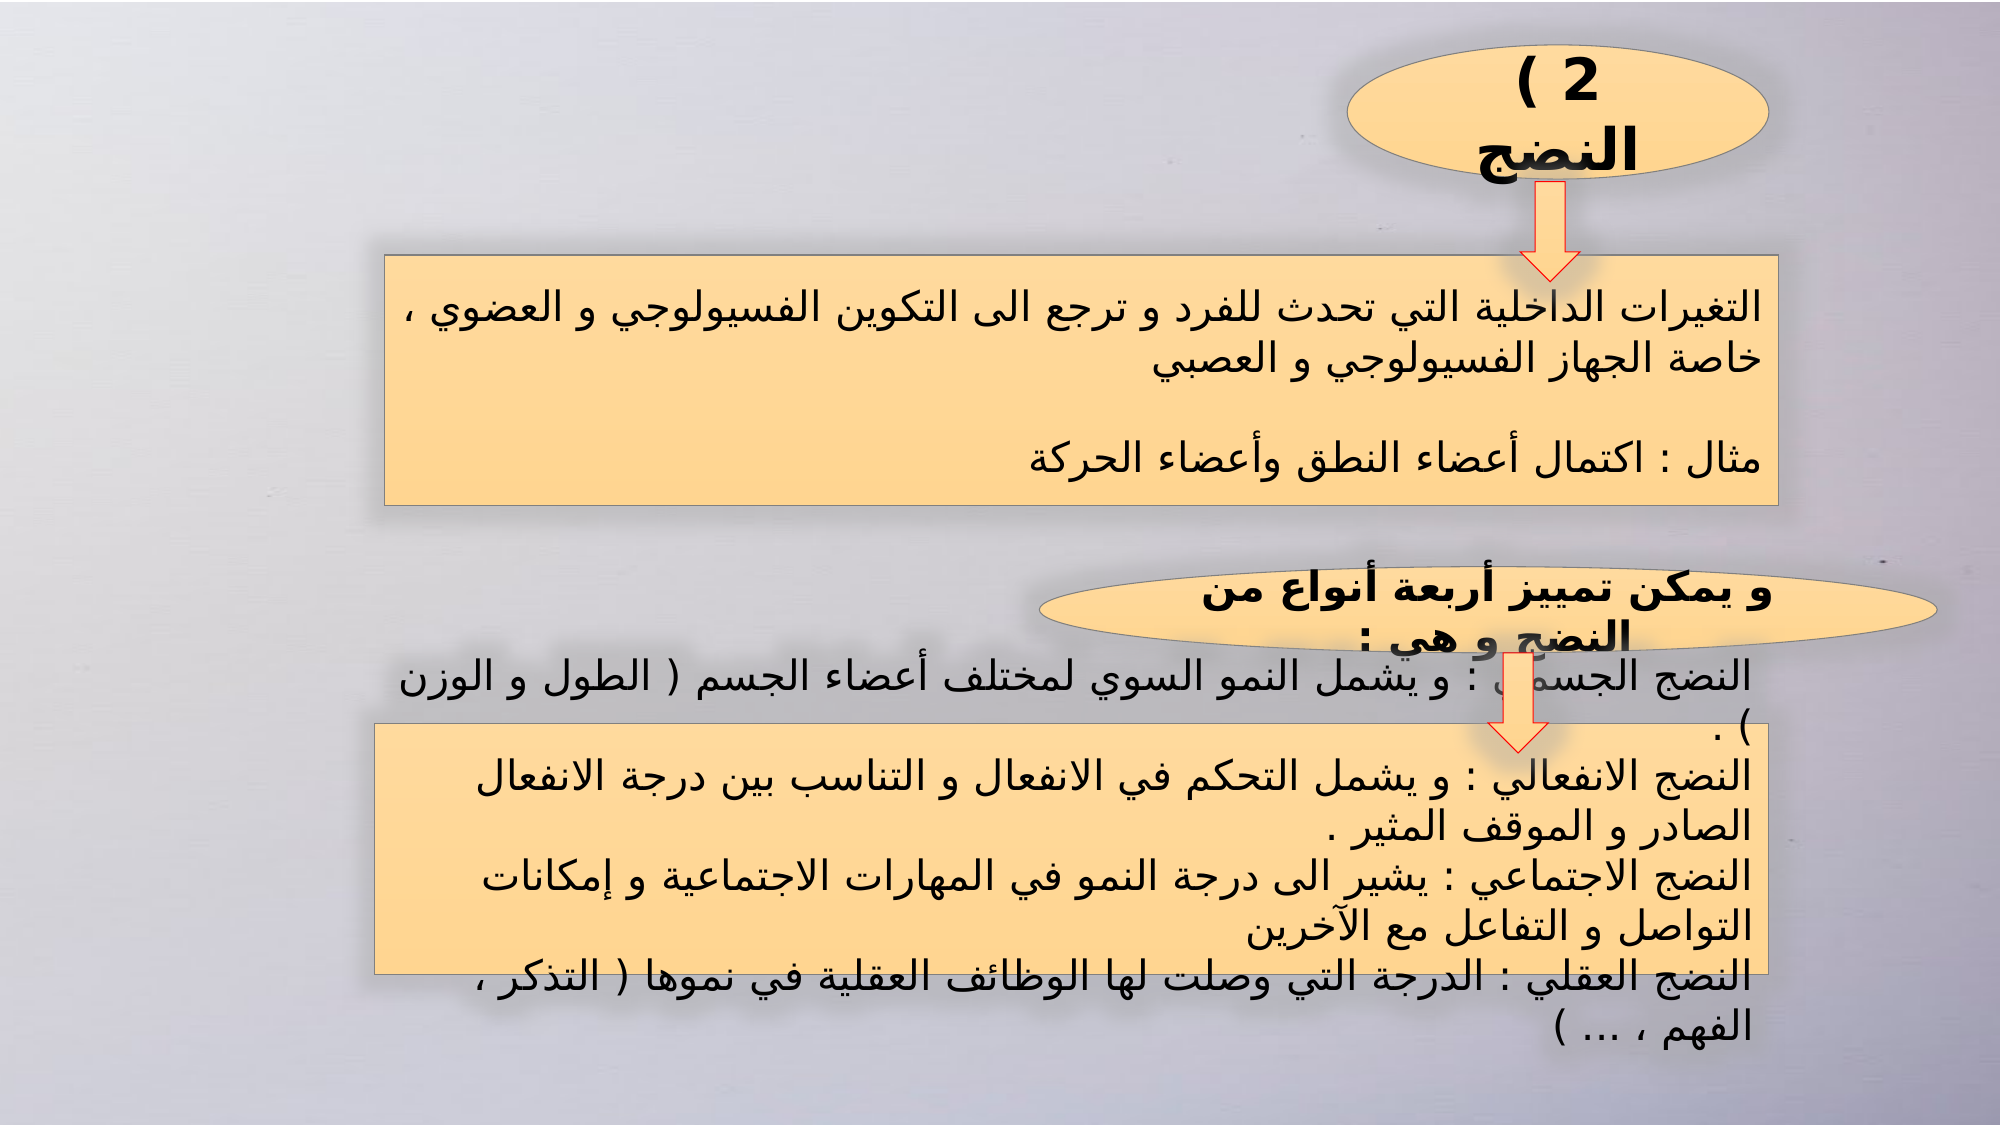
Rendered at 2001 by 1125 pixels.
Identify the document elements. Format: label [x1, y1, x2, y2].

list [0, 2, 2000, 1125]
